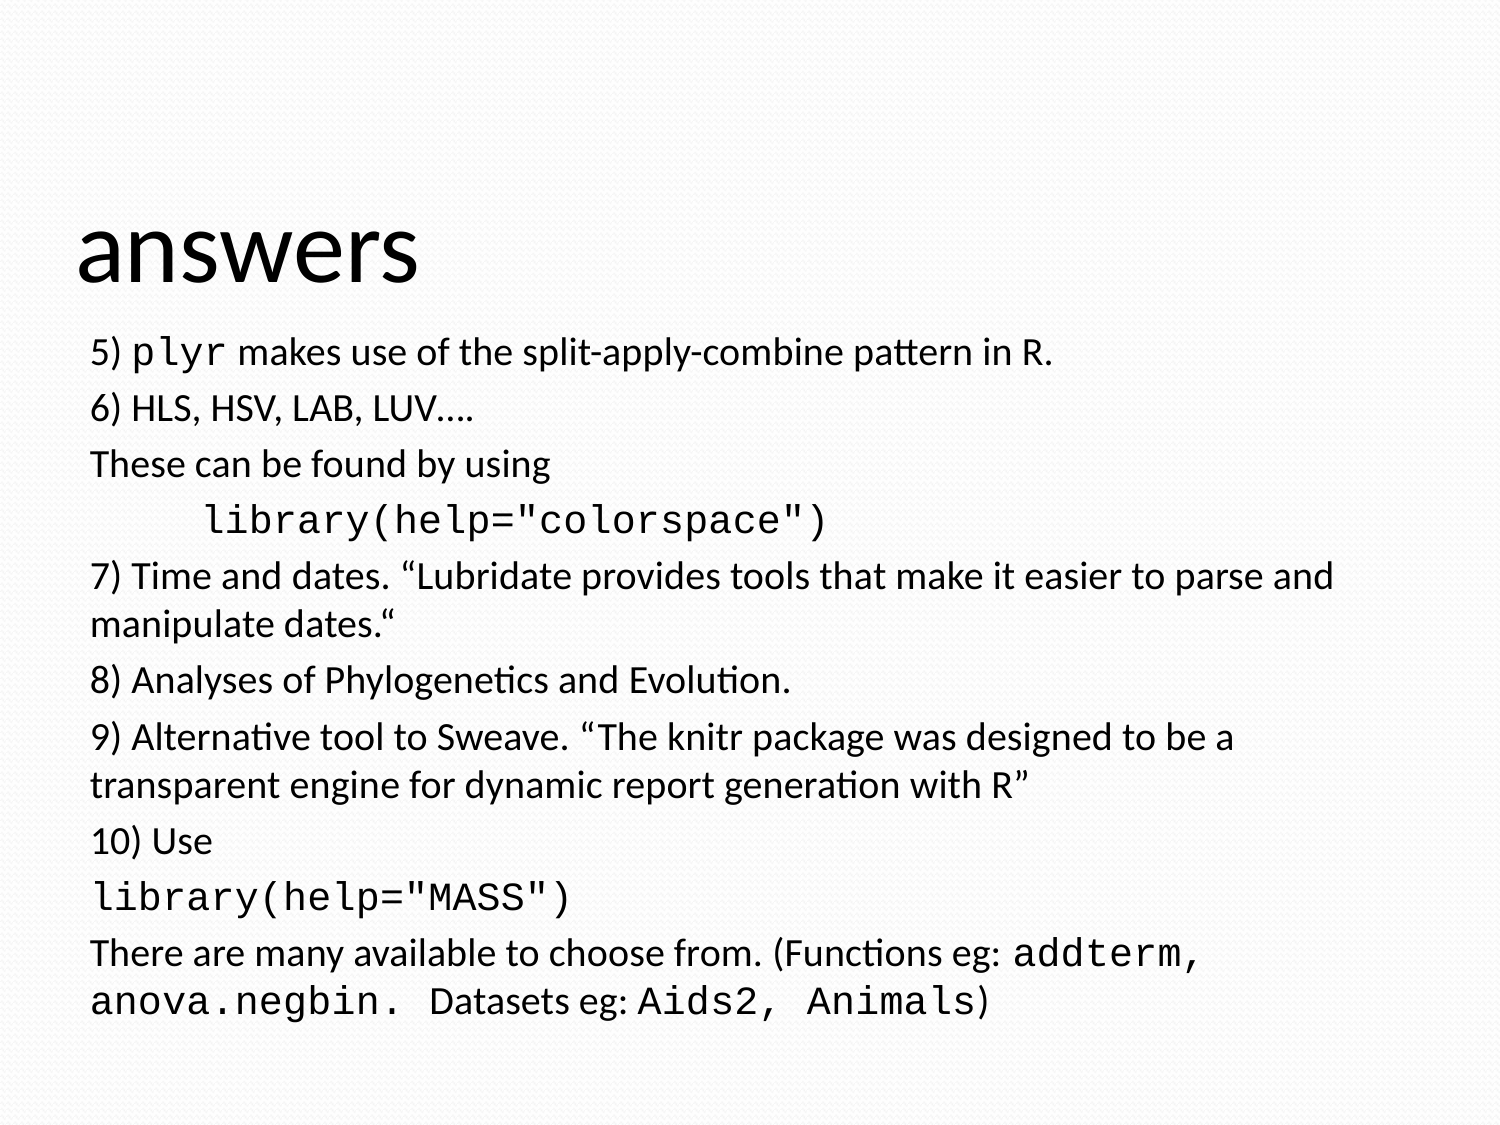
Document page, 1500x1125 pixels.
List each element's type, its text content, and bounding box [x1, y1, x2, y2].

list 5) plyr makes use of the split-apply-combine pattern in R. 6) HLS, HSV, LAB, LUV…. These can be found by using library(help="colorspace") 7) Time and dates. “Lubridate provides tools that make it easier to parse and manipulate dates.“ 8) Analyses of Phylogenetics and Evolution. 9) Alternative tool to Sweave. “The knitr package was designed to be a transparent engine for dynamic report generation with R” 10) Use library(help="MASS") There are many available to choose from. (Functions eg: addterm, anova.negbin. Datasets eg: Aids2, Animals) [75, 317, 1425, 1038]
title answers [75, 115, 1425, 303]
